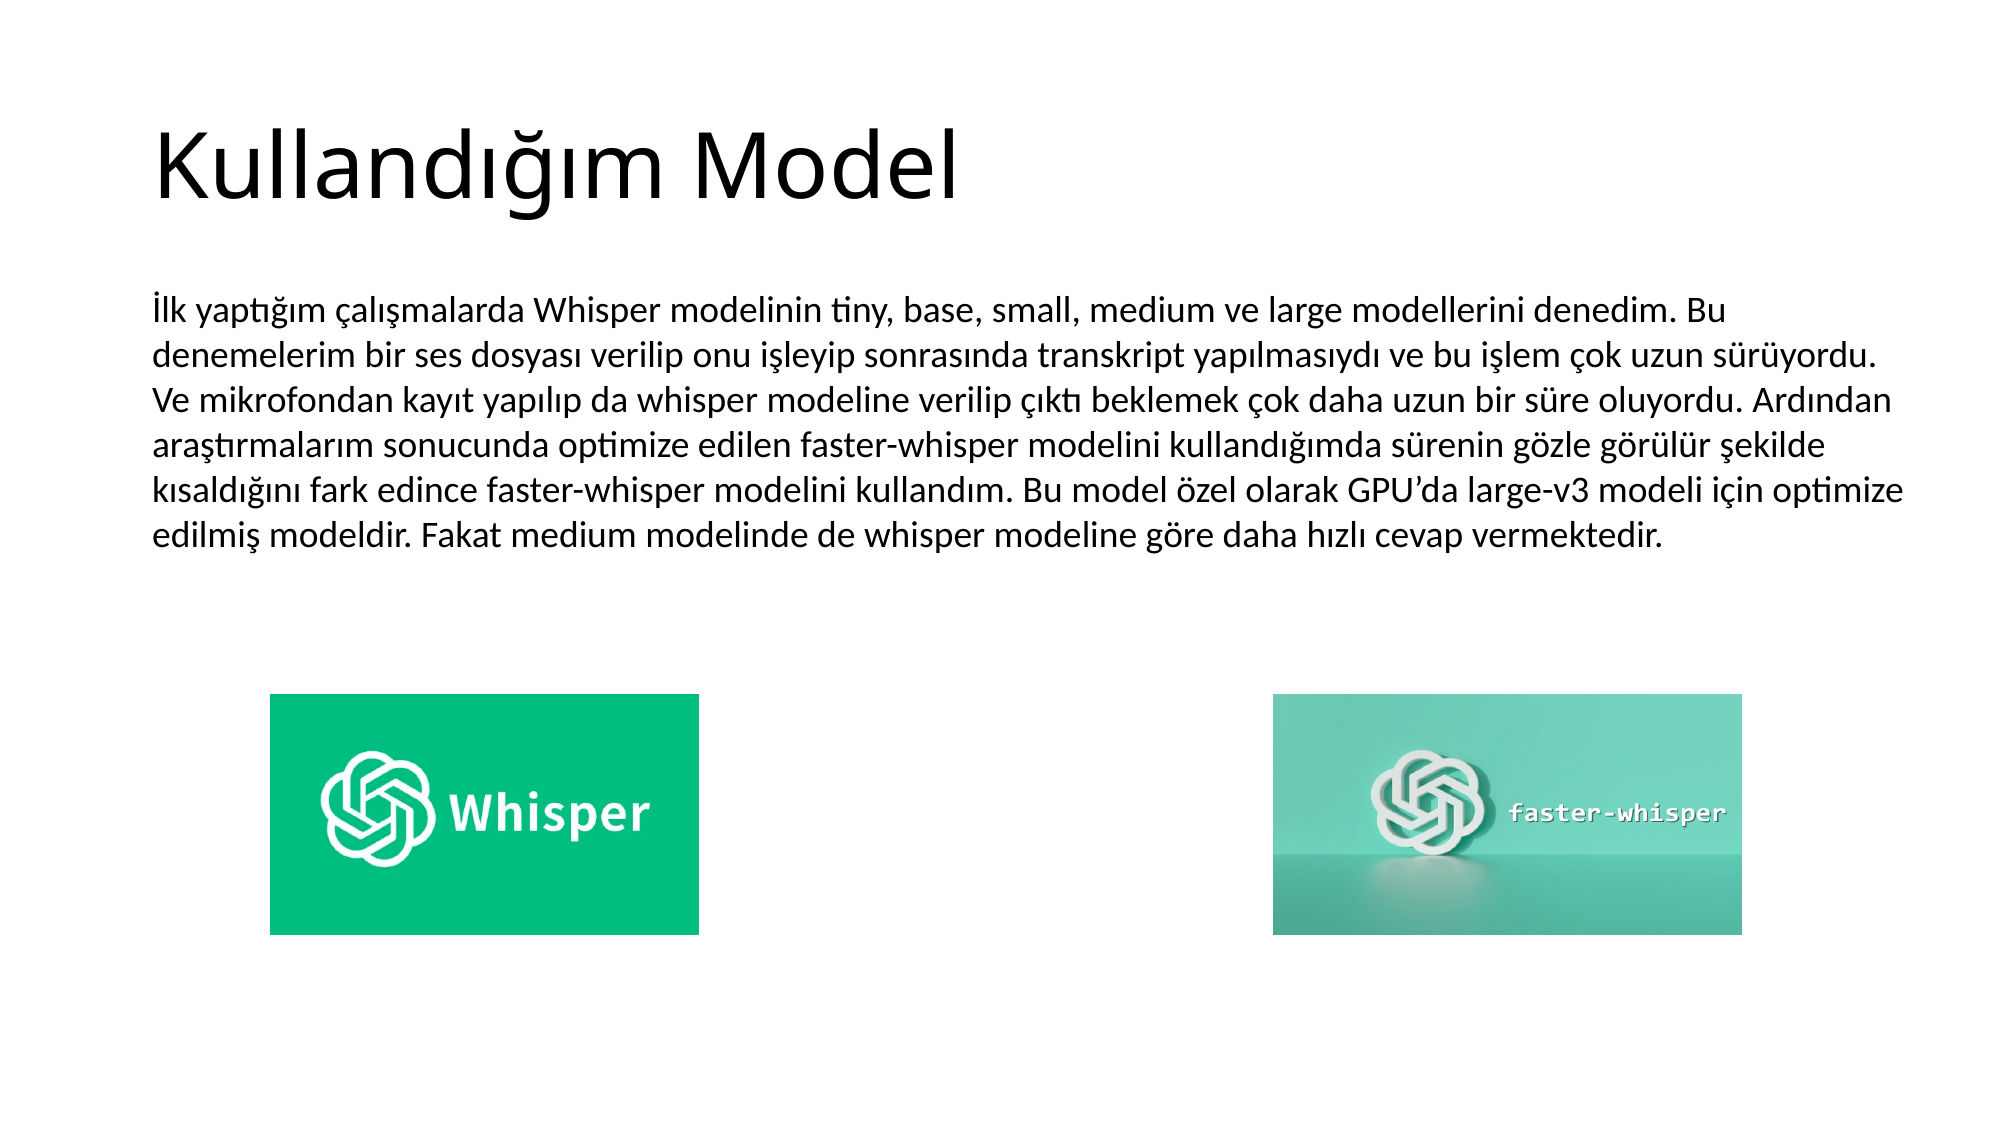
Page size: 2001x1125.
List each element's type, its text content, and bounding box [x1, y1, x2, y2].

picture [1273, 694, 1742, 935]
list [270, 694, 699, 935]
title Kullandığım Model [137, 59, 1863, 277]
text_box İlk yaptığım çalışmalarda Whisper modelinin tiny, base, small, medium ve large modellerini denedim. Bu denemelerim bir ses dosyası verilip onu işleyip sonrasında transkript yapılmasıydı ve bu işlem çok uzun sürüyordu. Ve mikrofondan kayıt yapılıp da whisper modeline verilip çıktı beklemek çok daha uzun bir süre oluyordu. Ardından araştırmalarım sonucunda optimize edilen faster-whisper modelini kullandığımda sürenin gözle görülür şekilde kısaldığını fark edince faster-whisper modelini kullandım. Bu model özel olarak GPU’da large-v3 modeli için optimize edilmiş modeldir. Fakat medium modelinde de whisper modeline göre daha hızlı cevap vermektedir. [137, 277, 1928, 562]
